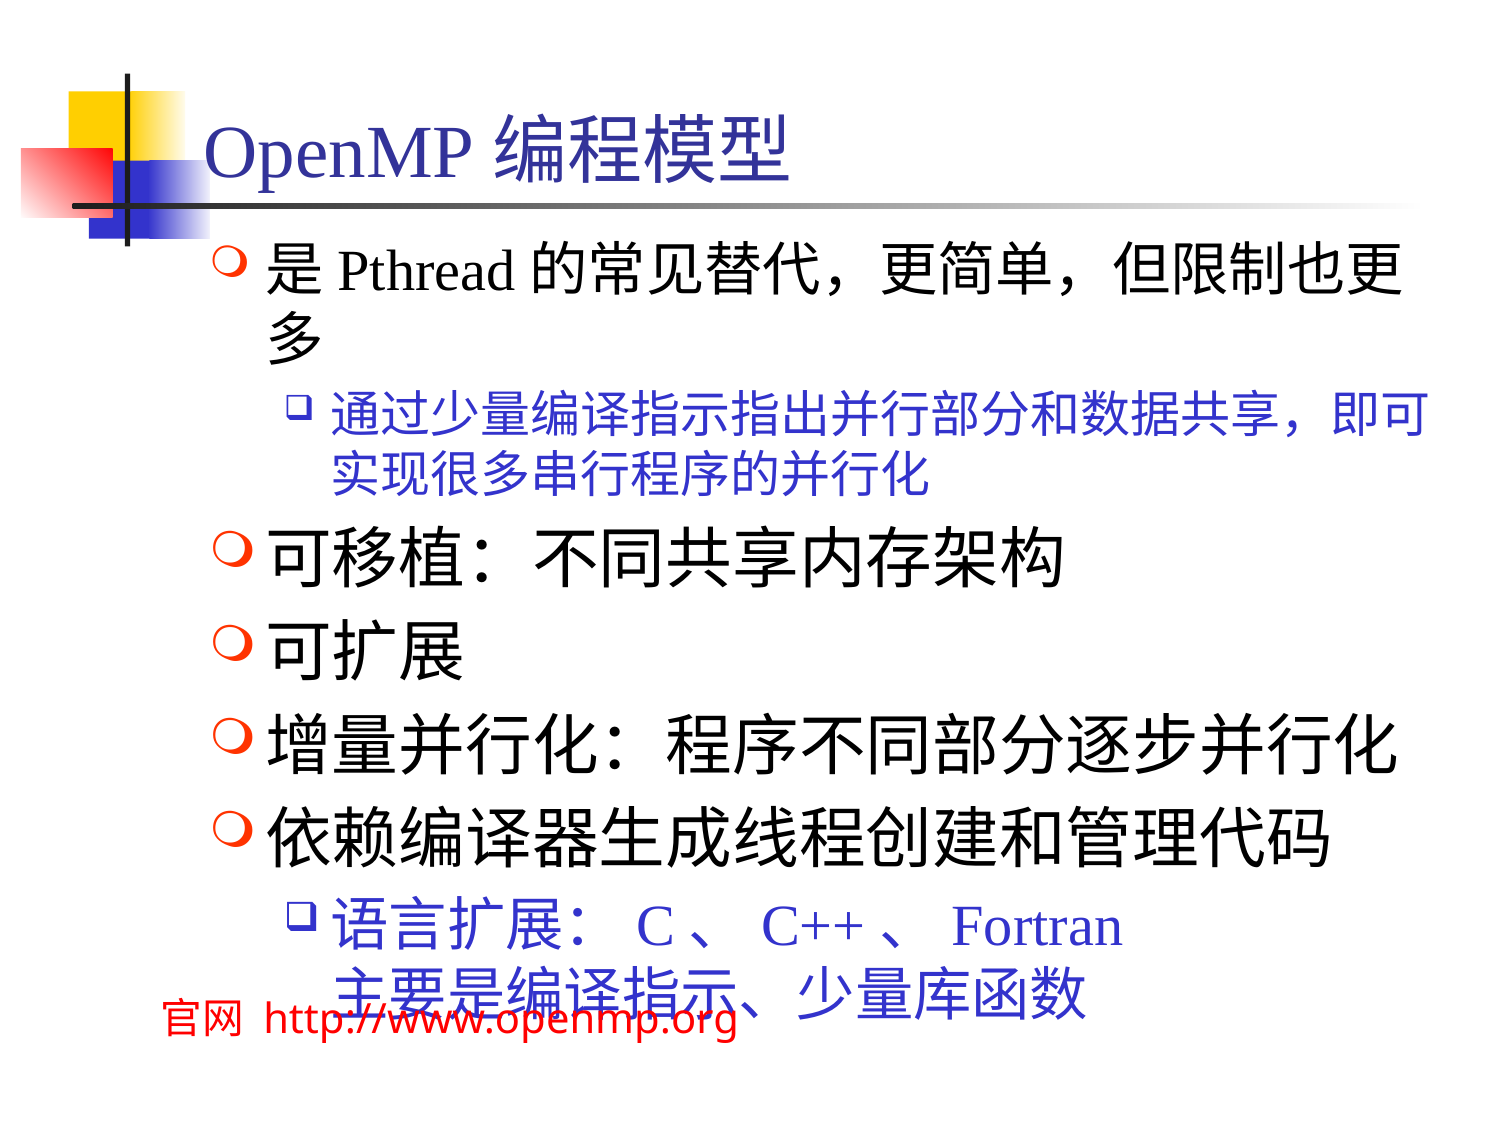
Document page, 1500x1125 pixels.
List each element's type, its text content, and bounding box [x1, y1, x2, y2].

list 是Pthread的常见替代，更简单，但限制也更多 通过少量编译指示指出并行部分和数据共享，即可实现很多串行程序的并行化 可移植：不同共享内存架构 可扩展 增量并行化：程序不同部分逐步并行化 依赖编译器生成线程创建和管理代码 语言扩展：C、C++、Fortran 主要是编译指示、少量库函数 [193, 224, 1469, 1000]
title OpenMP编程模型 [188, 12, 1468, 200]
text_box 官网 http://www.openmp.org [145, 984, 754, 1050]
